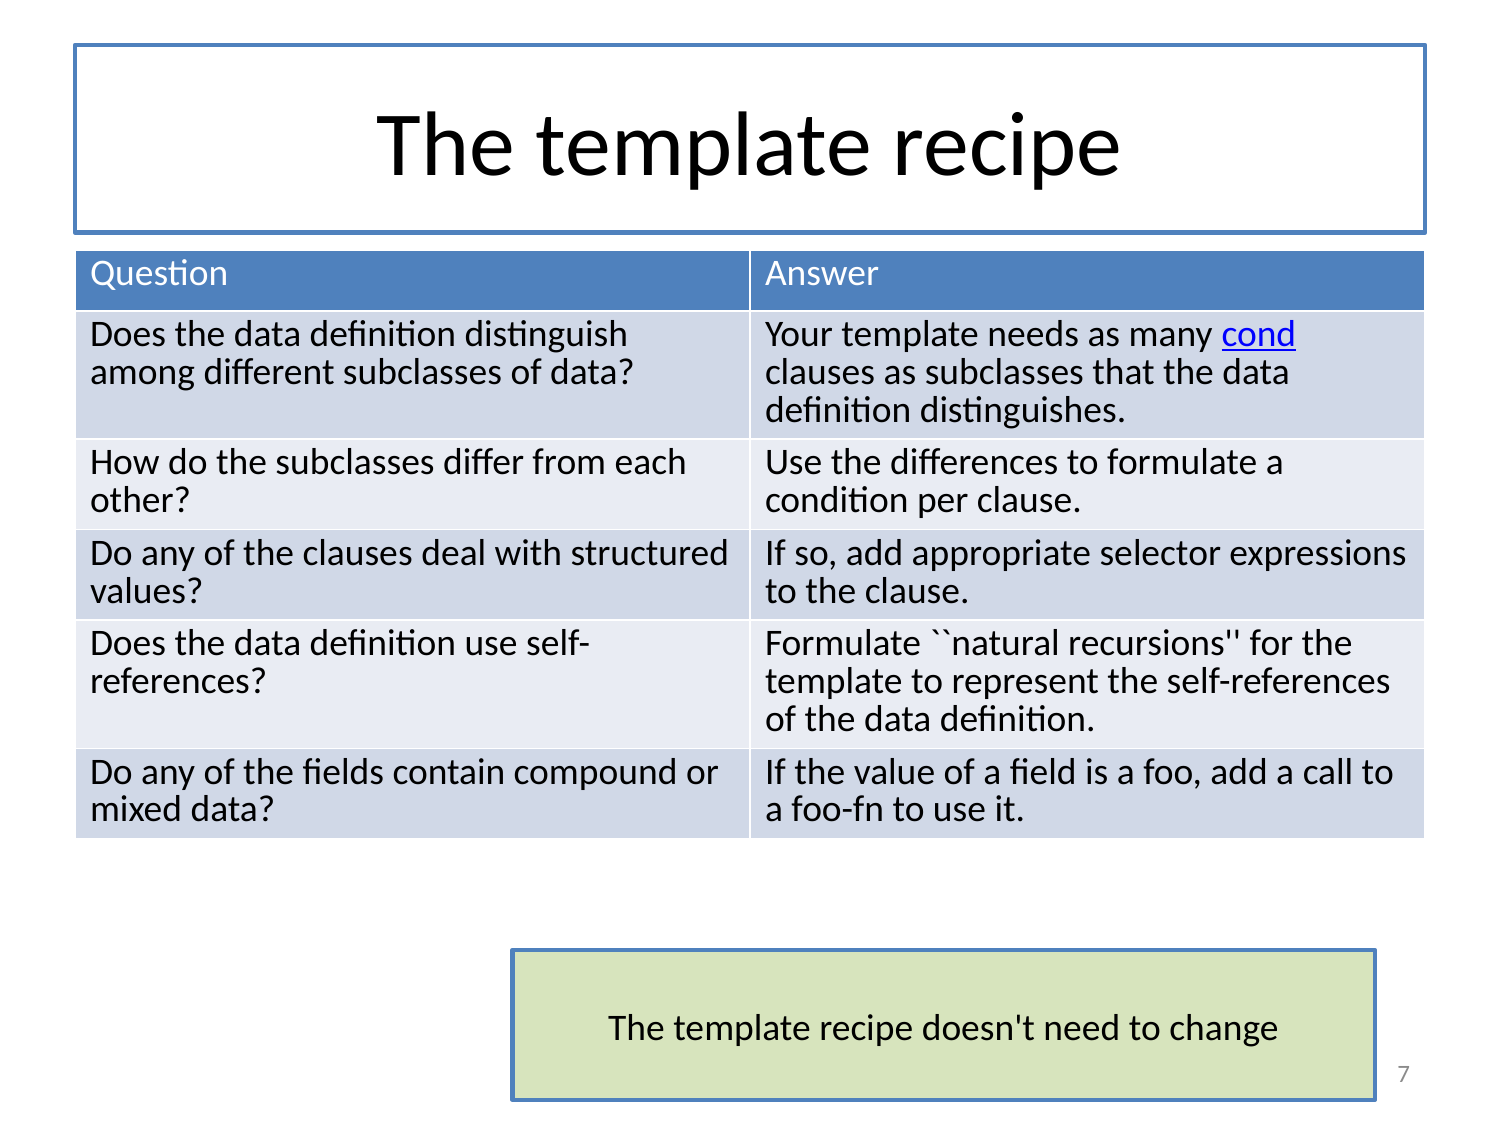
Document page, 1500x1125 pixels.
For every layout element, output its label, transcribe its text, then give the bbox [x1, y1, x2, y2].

text_box The template recipe doesn't need to change [510, 948, 1377, 1102]
table_cell Do any of the fields contain compound or mixed data? [76, 749, 749, 838]
table_cell Does the data definition use self-references? [76, 621, 749, 748]
table_cell If the value of a field is a foo, add a call to a foo-fn to use it. [751, 749, 1424, 838]
table_header Answer [751, 251, 1424, 310]
table_cell If so, add appropriate selector expressions to the clause. [751, 530, 1424, 619]
table_cell Your template needs as many cond clauses as subclasses that the data definition distinguishes. [751, 312, 1424, 438]
table_cell Use the differences to formulate a condition per clause. [751, 440, 1424, 529]
table_cell How do the subclasses differ from each other? [76, 440, 749, 529]
table_cell Do any of the clauses deal with structured values? [76, 530, 749, 619]
table_cell Formulate ``natural recursions'' for the template to represent the self-references of the data definition. [751, 621, 1424, 748]
slide_number 7 [1074, 1042, 1425, 1103]
table_header Question [76, 251, 749, 310]
table_cell Does the data definition distinguish among different subclasses of data? [76, 312, 749, 438]
title The template recipe [73, 43, 1427, 235]
